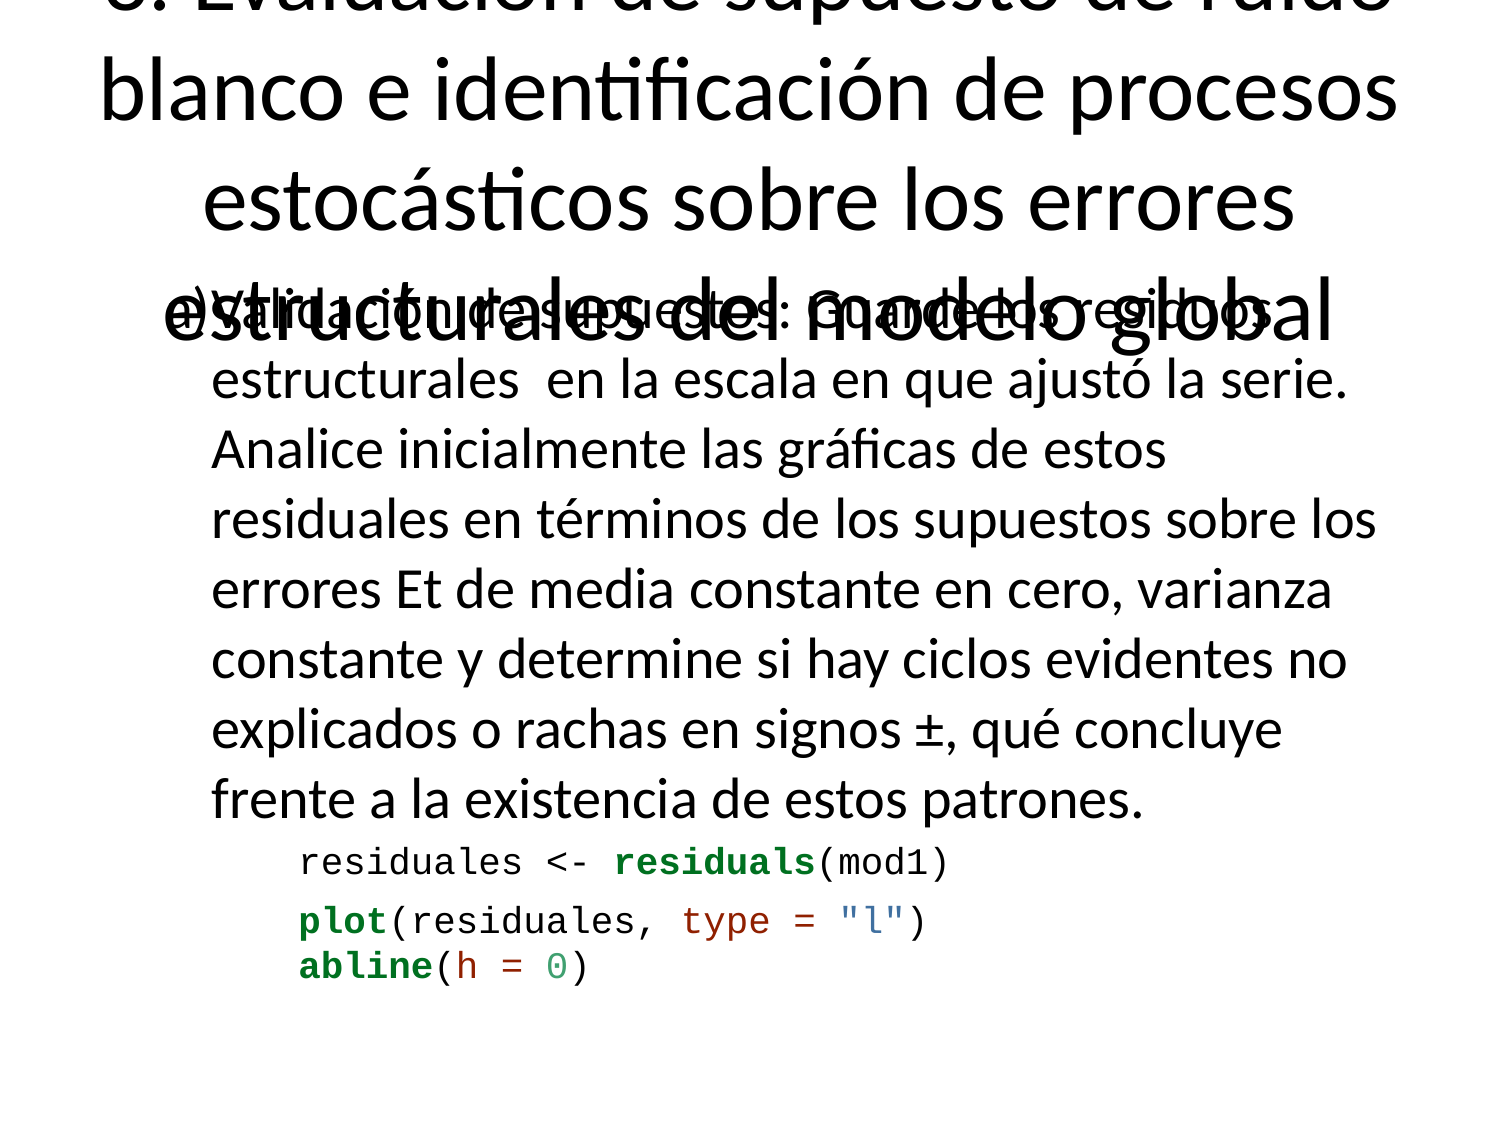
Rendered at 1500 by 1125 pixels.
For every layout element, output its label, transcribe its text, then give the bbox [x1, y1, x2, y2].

title 3. Evaluación de supuesto de ruido blanco e identificación de procesos estocásticos sobre los errores estructurales del modelo global [75, 45, 1425, 233]
